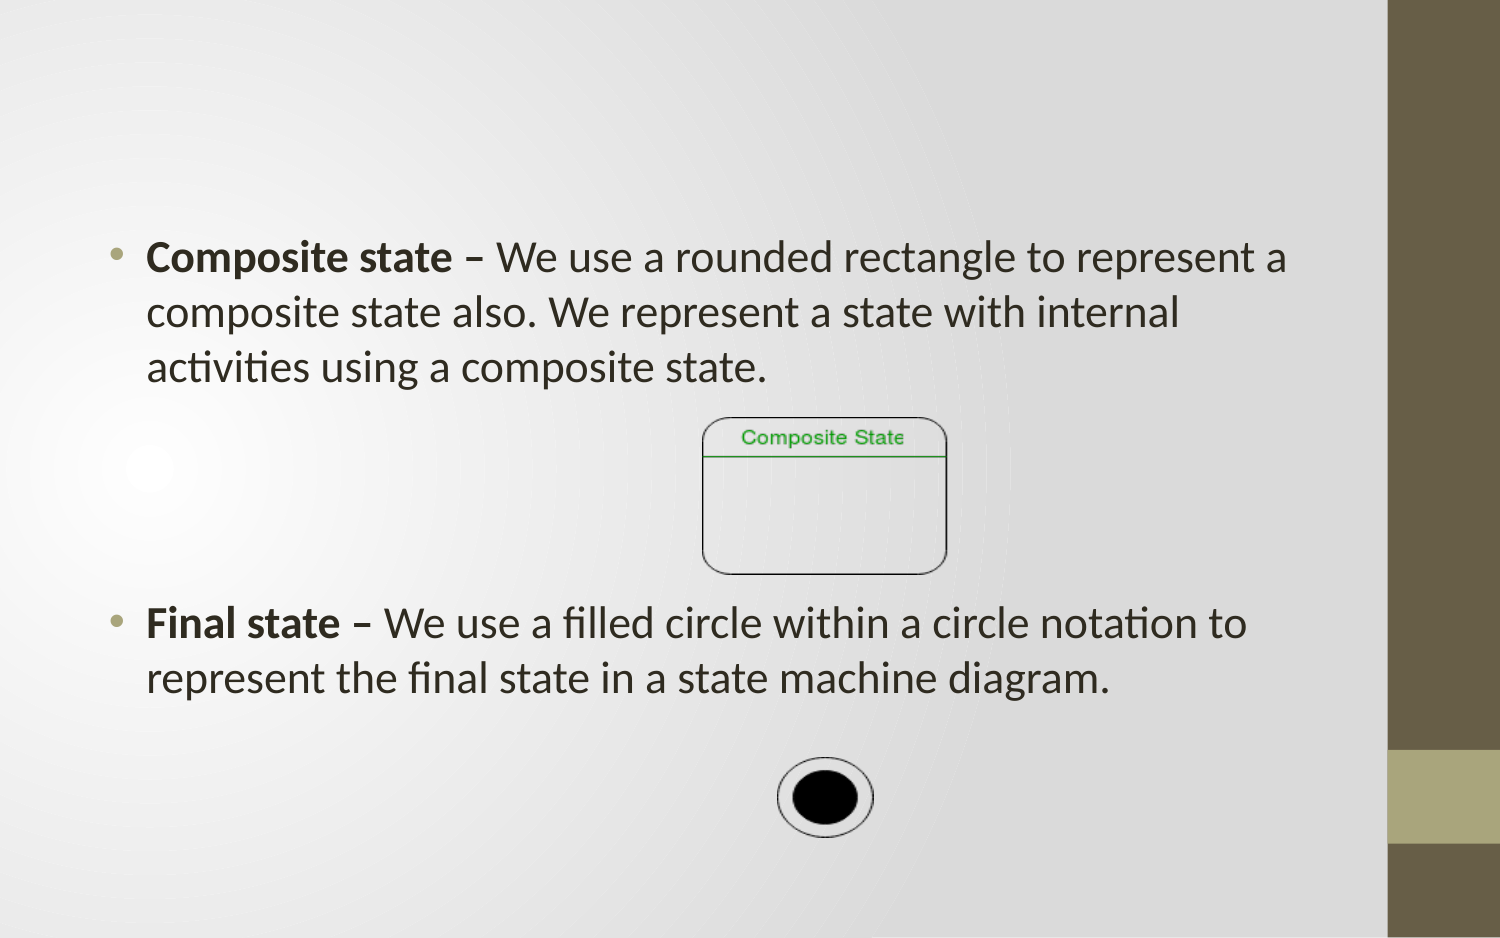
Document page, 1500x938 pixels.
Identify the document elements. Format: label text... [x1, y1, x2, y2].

list Composite state – We use a rounded rectangle to represent a composite state also. We represent a state with internal activities using a composite state. Final state – We use a filled circle within a circle notation to represent the final state in a state machine diagram. [75, 218, 1325, 875]
picture [702, 416, 949, 576]
picture [777, 757, 874, 838]
